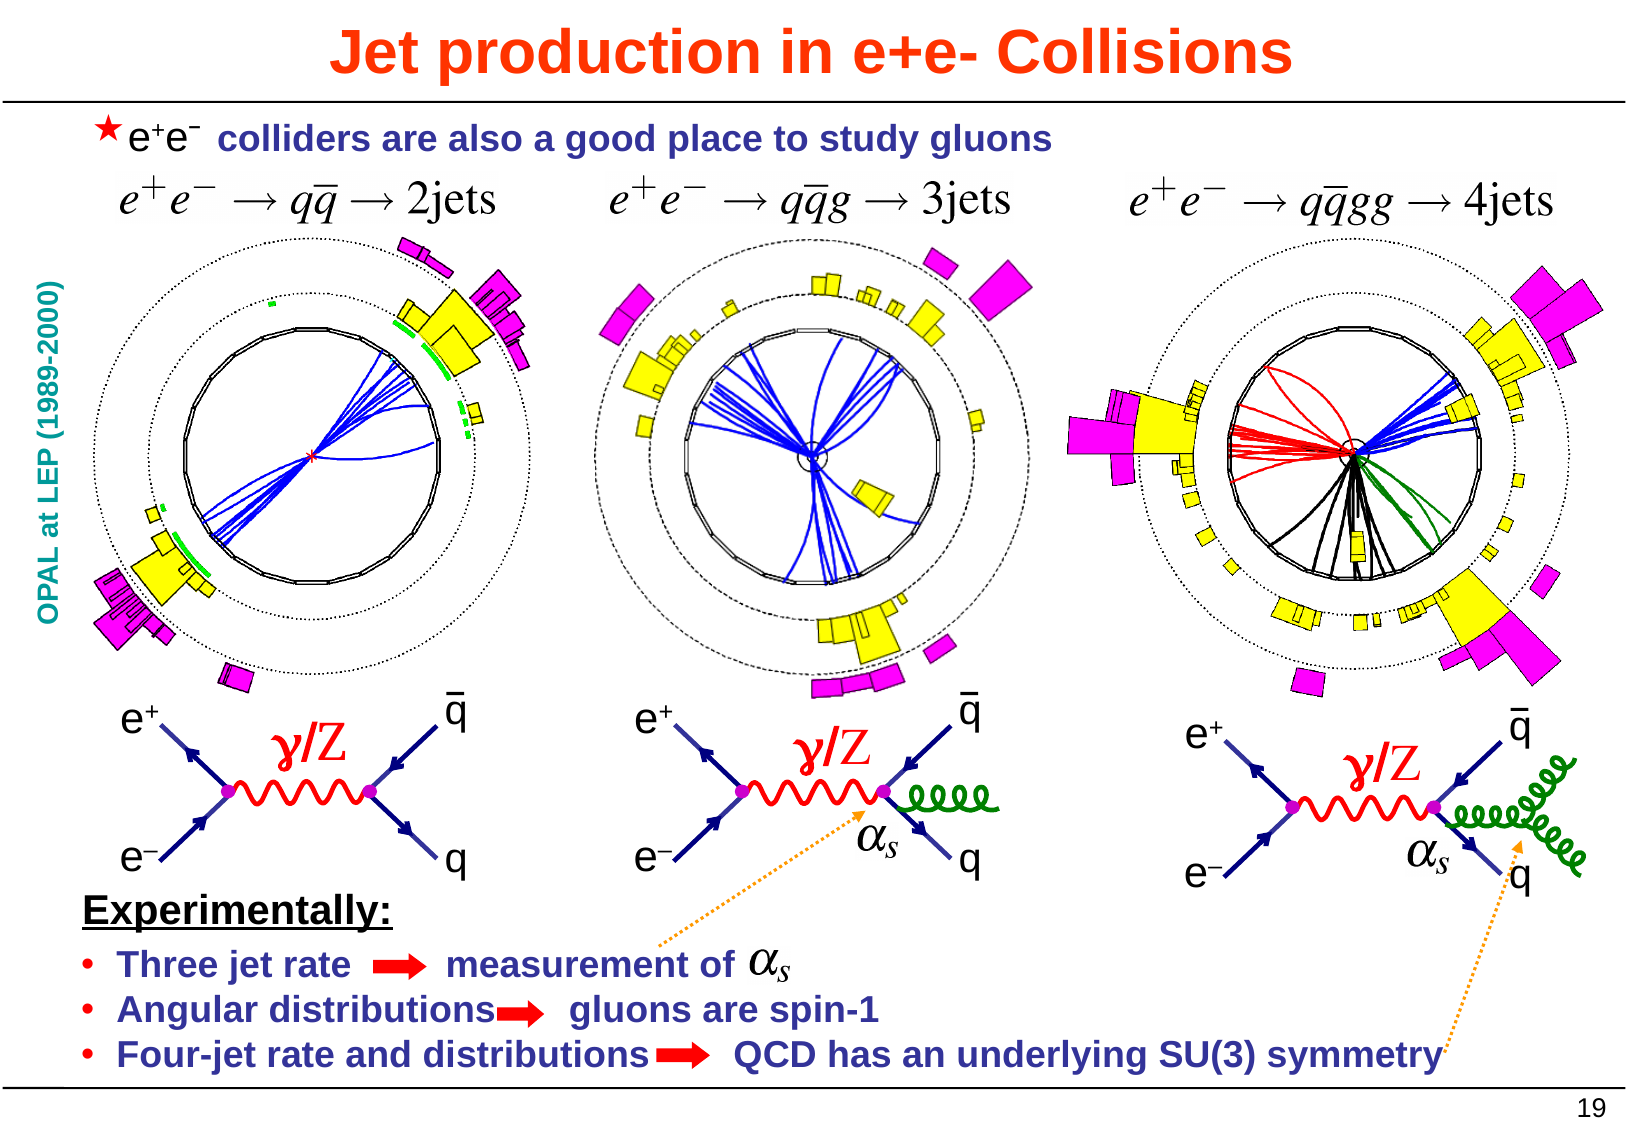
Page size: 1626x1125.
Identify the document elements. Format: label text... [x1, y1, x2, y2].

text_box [67, 899, 1470, 1084]
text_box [1167, 690, 1594, 906]
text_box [20, 101, 1604, 890]
text_box <número> [1243, 1082, 1623, 1125]
text_box Jet production in e+e- Collisions [198, 7, 1427, 91]
